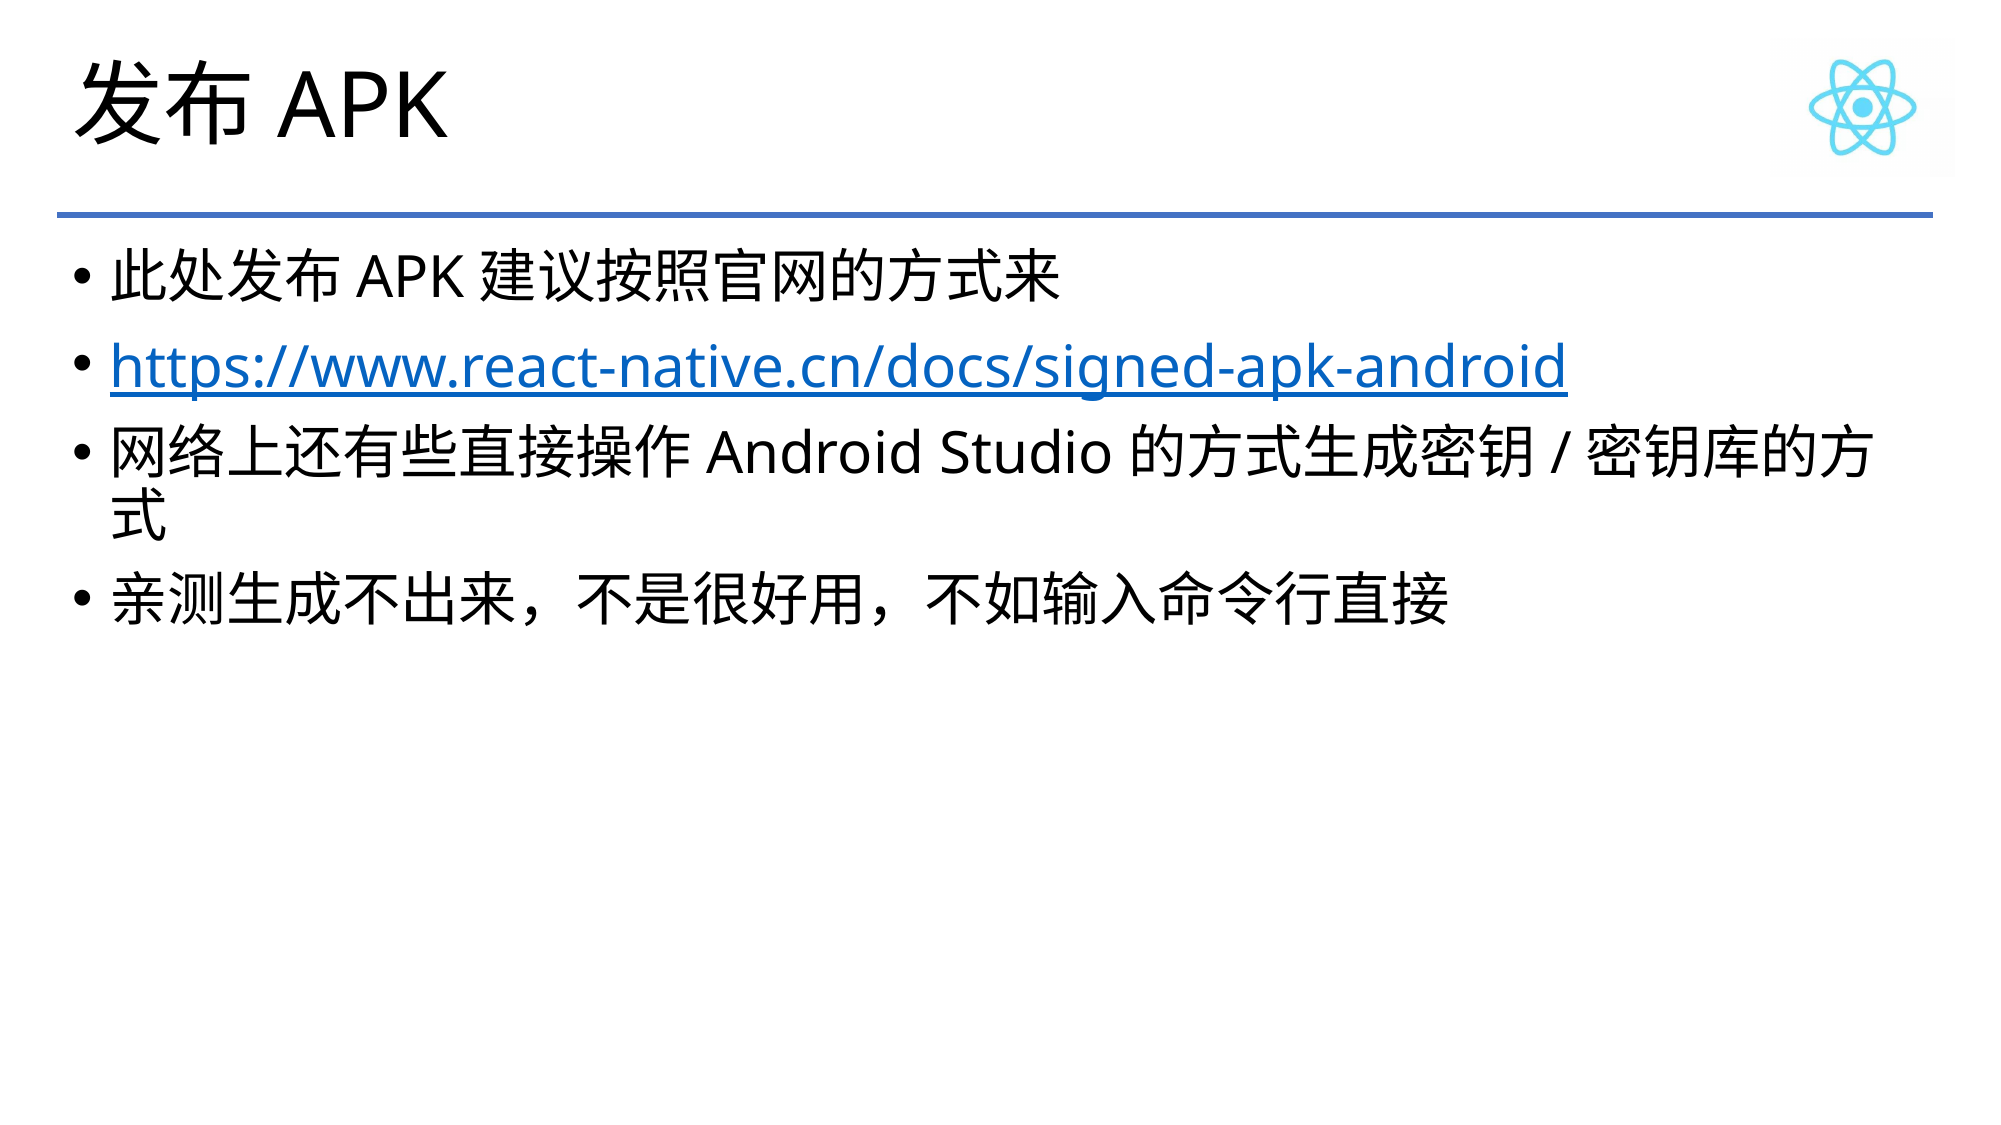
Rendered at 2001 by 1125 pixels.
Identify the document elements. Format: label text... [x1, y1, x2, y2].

picture [1770, 38, 1955, 177]
list 此处发布APK建议按照官网的方式来 https://www.react-native.cn/docs/signed-apk-android 网络上还有些直接操作Android Studio的方式生成密钥/密钥库的方式 亲测生成不出来，不是很好用，不如输入命令行直接 [57, 239, 1933, 1018]
title 发布APK [57, 22, 1338, 194]
